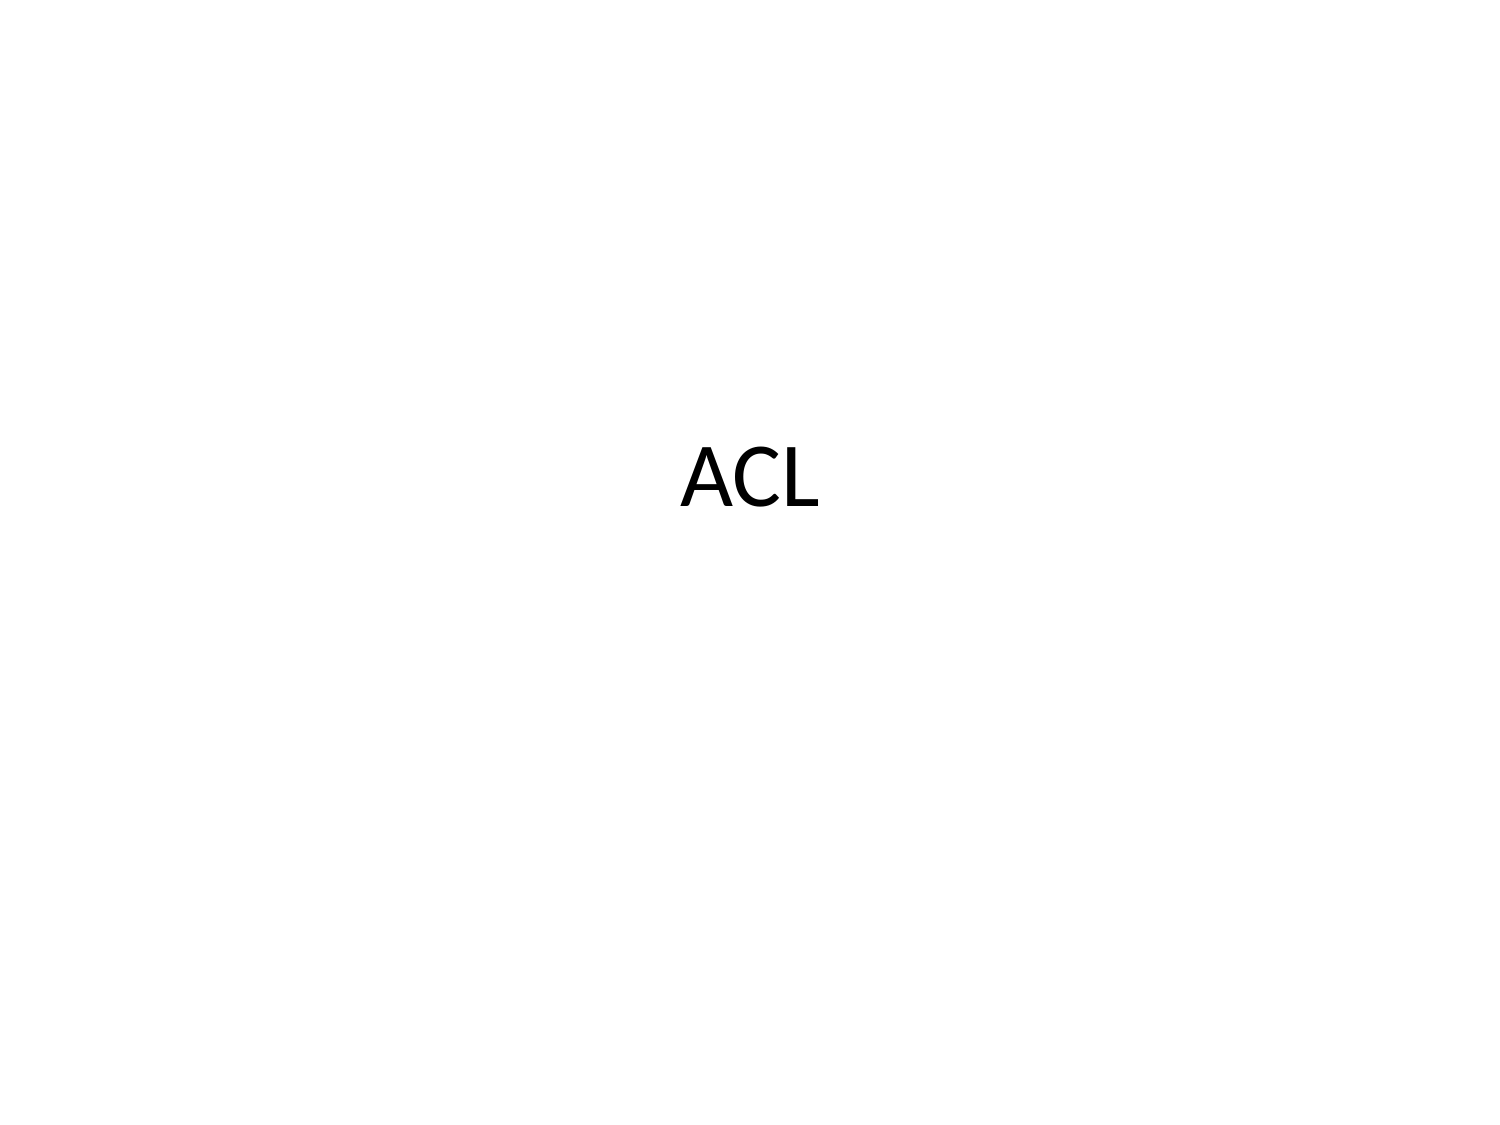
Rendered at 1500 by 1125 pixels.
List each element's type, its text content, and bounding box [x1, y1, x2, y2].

title ACL [112, 349, 1388, 591]
